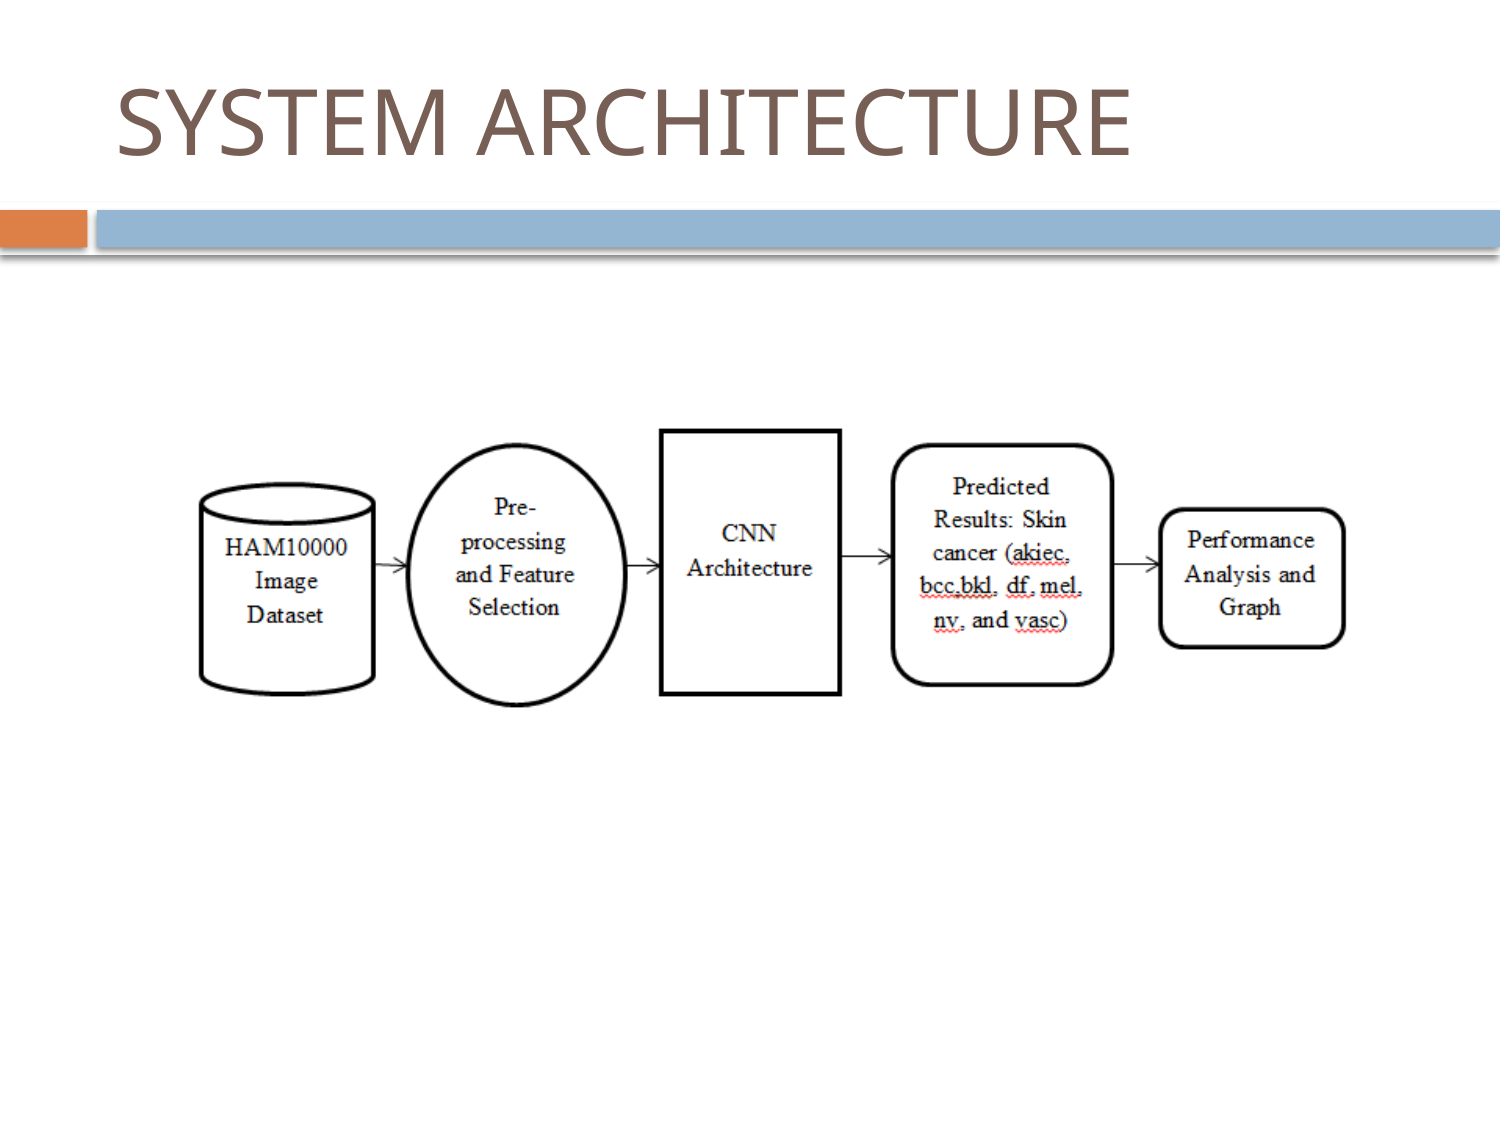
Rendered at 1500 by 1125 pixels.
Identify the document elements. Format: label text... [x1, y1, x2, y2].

picture [146, 335, 1354, 790]
title SYSTEM ARCHITECTURE [100, 37, 1438, 200]
